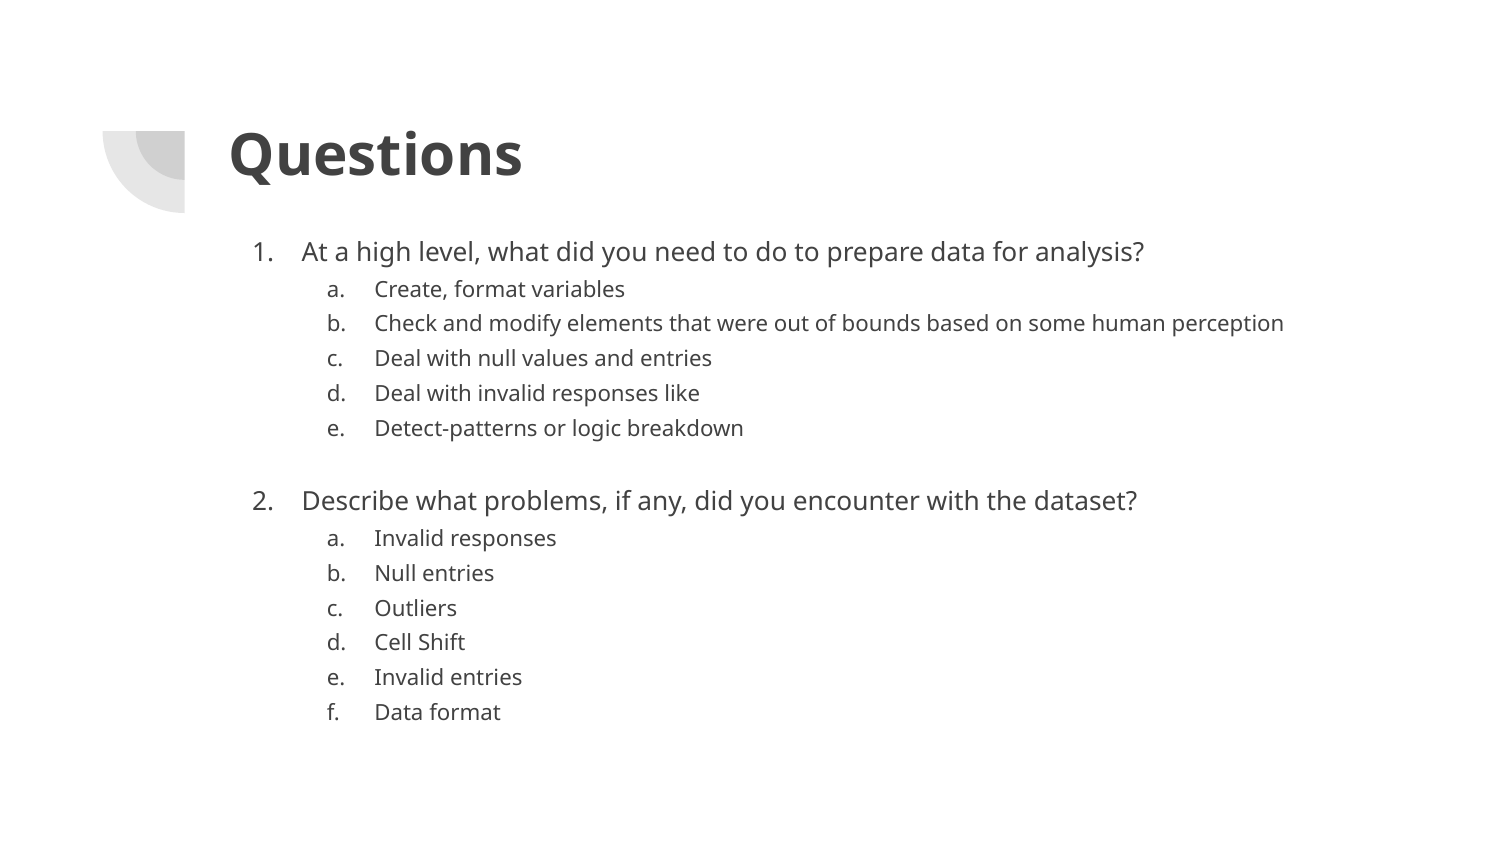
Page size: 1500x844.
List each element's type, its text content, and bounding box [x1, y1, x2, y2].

title Questions [213, 98, 1368, 212]
list At a high level, what did you need to do to prepare data for analysis? Create, format variables Check and modify elements that were out of bounds based on some human perception Deal with null values and entries Deal with invalid responses like Detect-patterns or logic breakdown Describe what problems, if any, did you encounter with the dataset? Invalid responses Null entries Outliers Cell Shift Invalid entries Data format [213, 212, 1368, 744]
